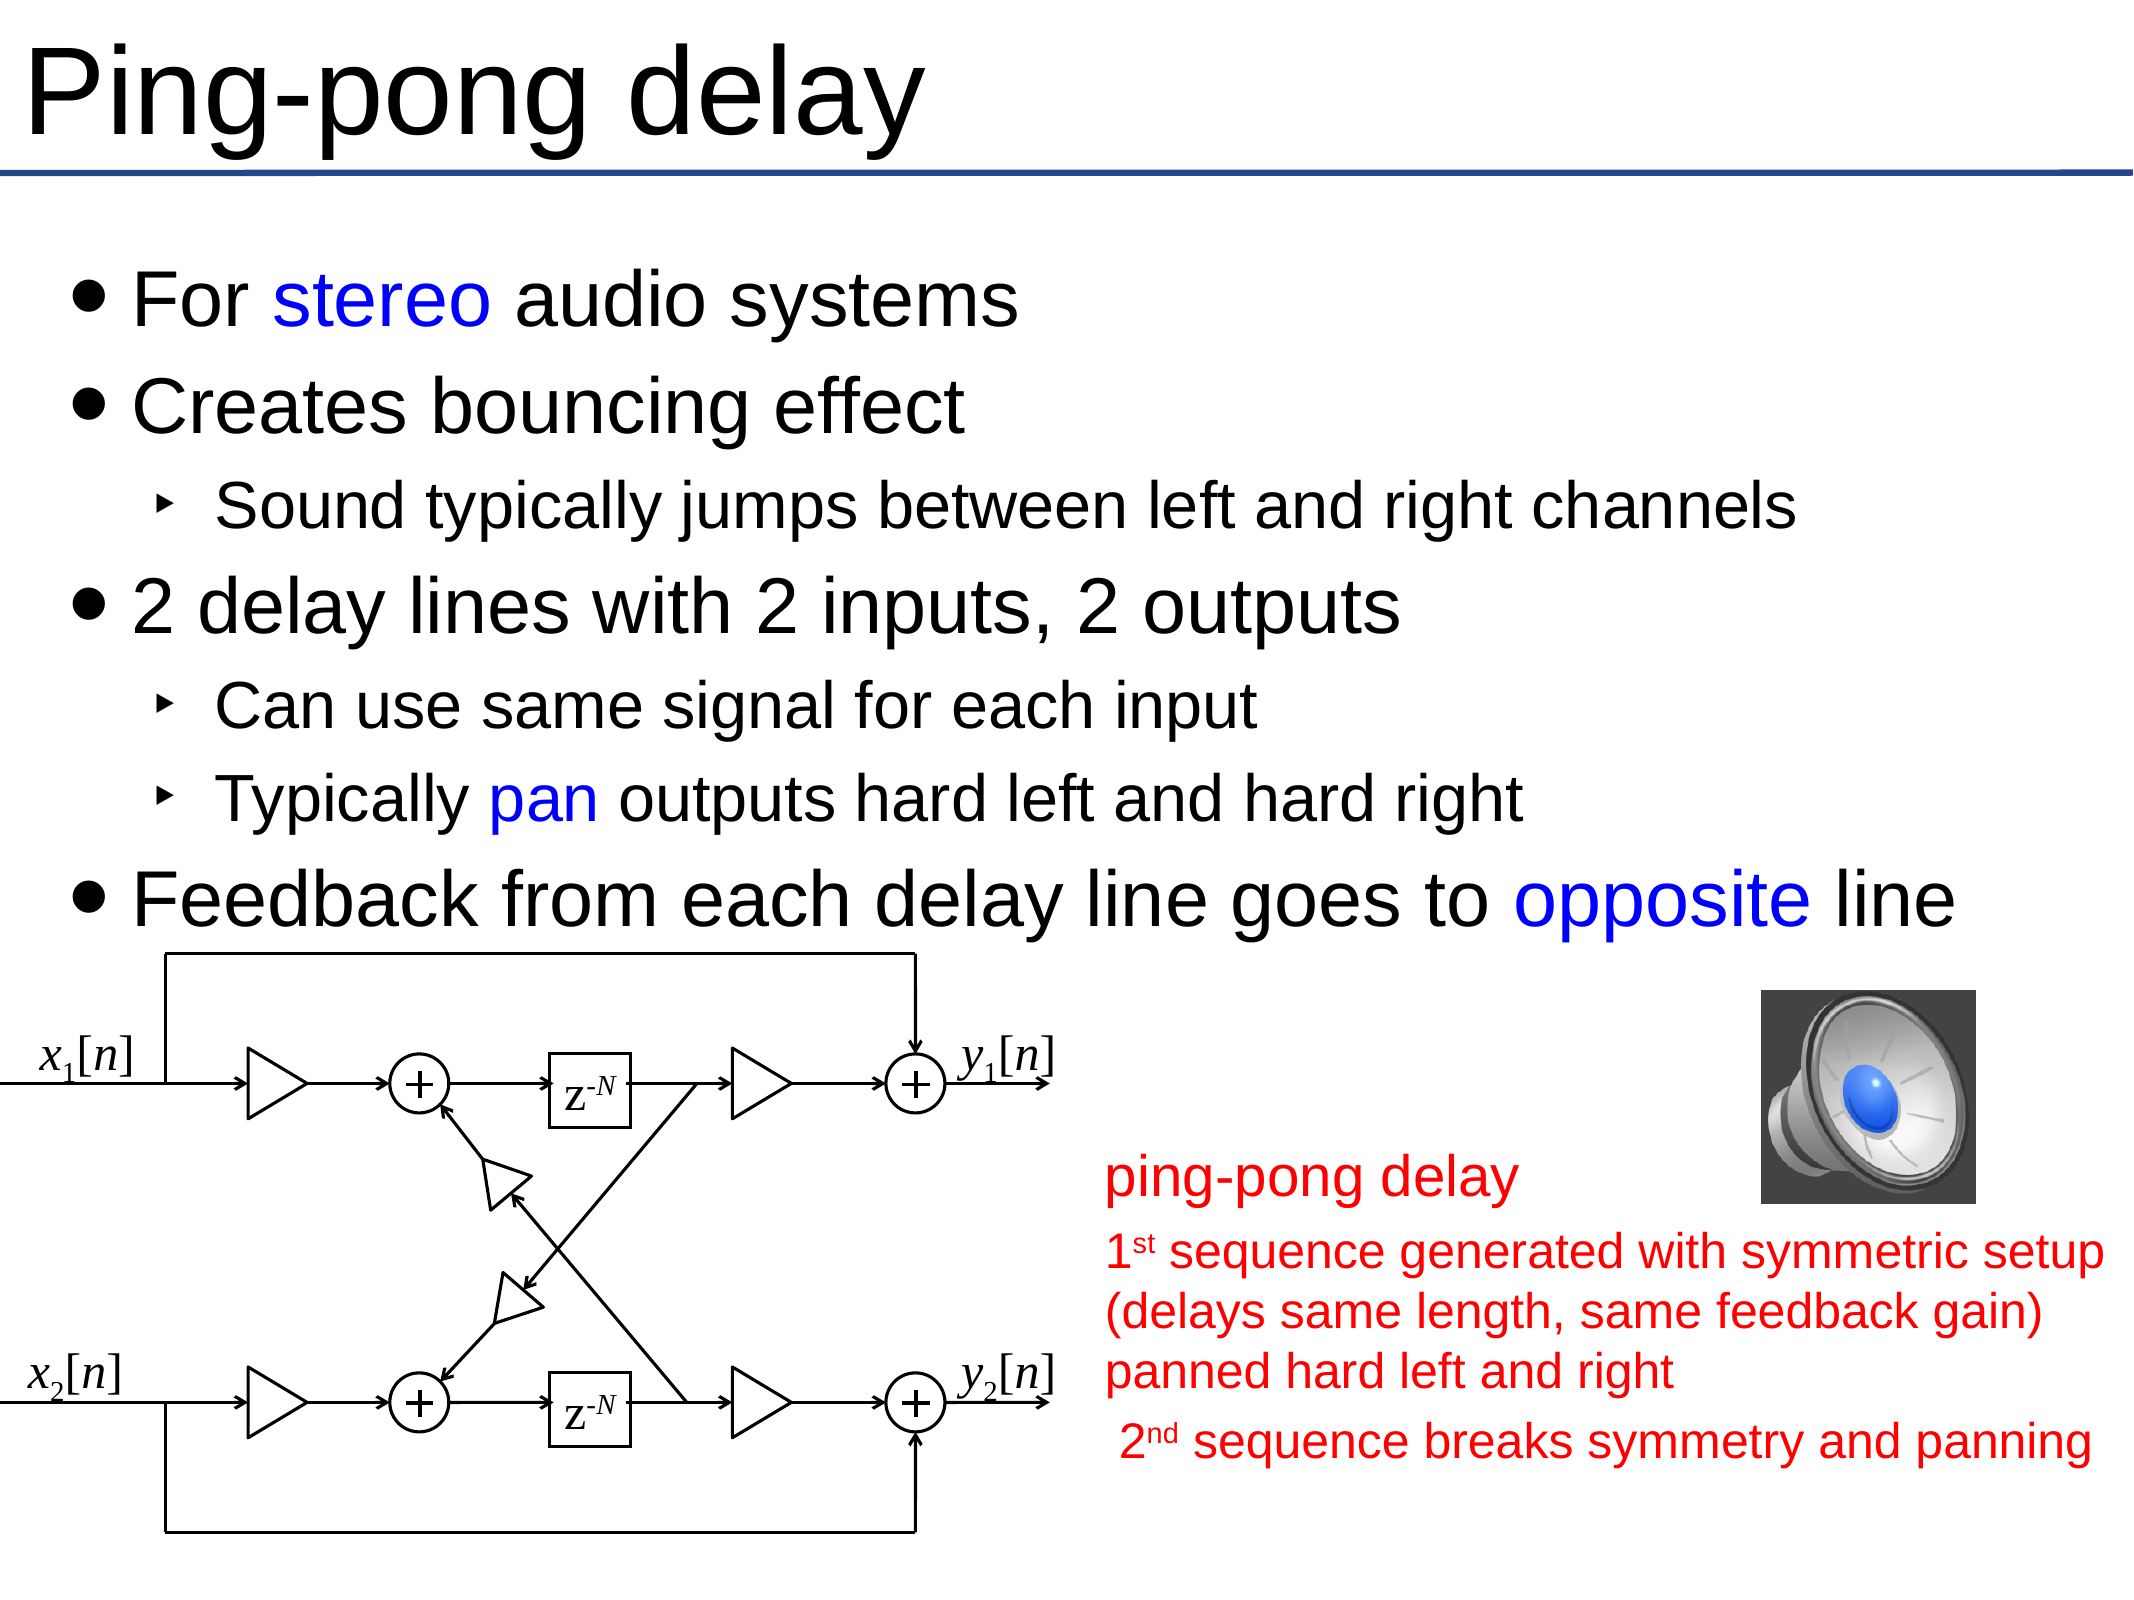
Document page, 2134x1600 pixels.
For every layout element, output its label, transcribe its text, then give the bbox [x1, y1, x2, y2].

picture [1760, 988, 1977, 1206]
title Ping-pong delay [14, 7, 2118, 161]
text_box ping-pong delay 1st sequence generated with symmetric setup (delays same length, same feedback gain) panned hard left and right 2nd sequence breaks symmetry and panning [1090, 1130, 2134, 1476]
list For stereo audio systems Creates bouncing effect Sound typically jumps between left and right channels 2 delay lines with 2 inputs, 2 outputs Can use same signal for each input Typically pan outputs hard left and hard right Feedback from each delay line goes to opposite line [18, 184, 2111, 1005]
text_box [0, 953, 1074, 1533]
